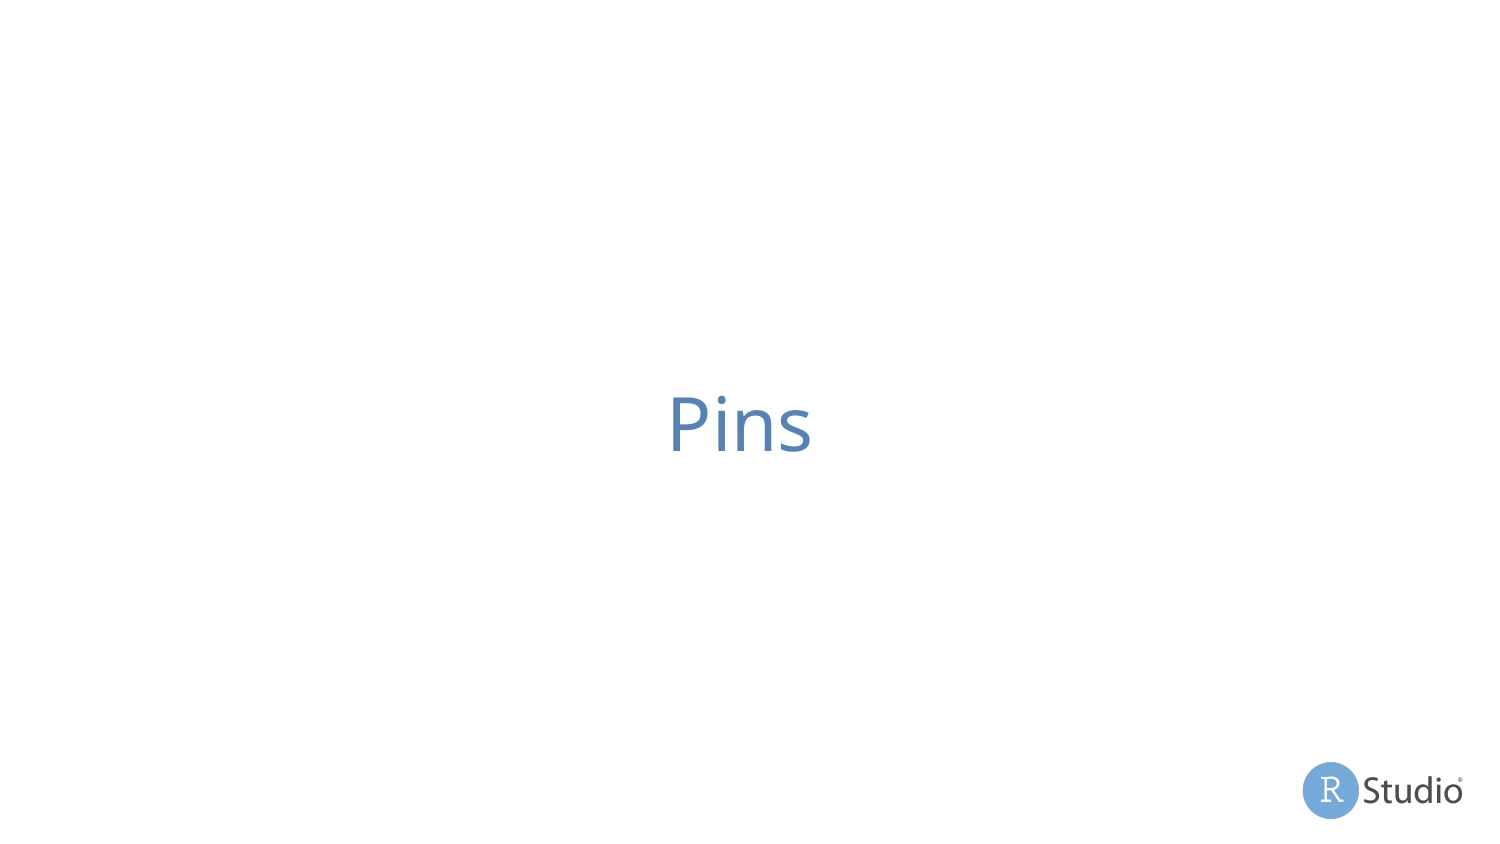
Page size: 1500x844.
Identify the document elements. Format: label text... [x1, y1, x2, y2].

picture [1302, 762, 1463, 819]
title Pins [51, 352, 1449, 491]
